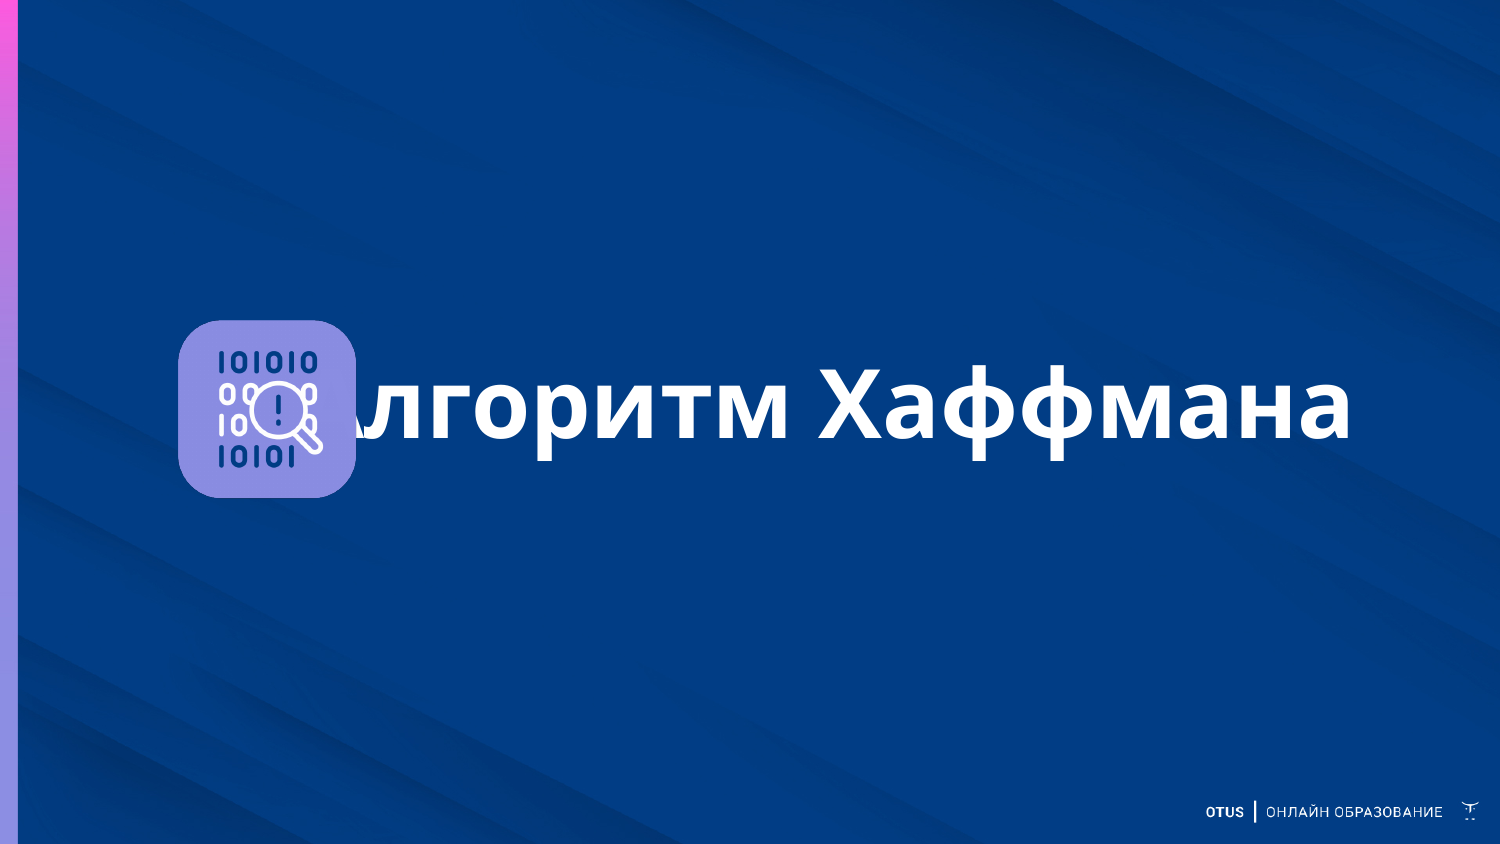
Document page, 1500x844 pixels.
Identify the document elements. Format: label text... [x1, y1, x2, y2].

picture [0, 0, 1500, 844]
title Алгоритм Хаффмана [106, 65, 1371, 737]
